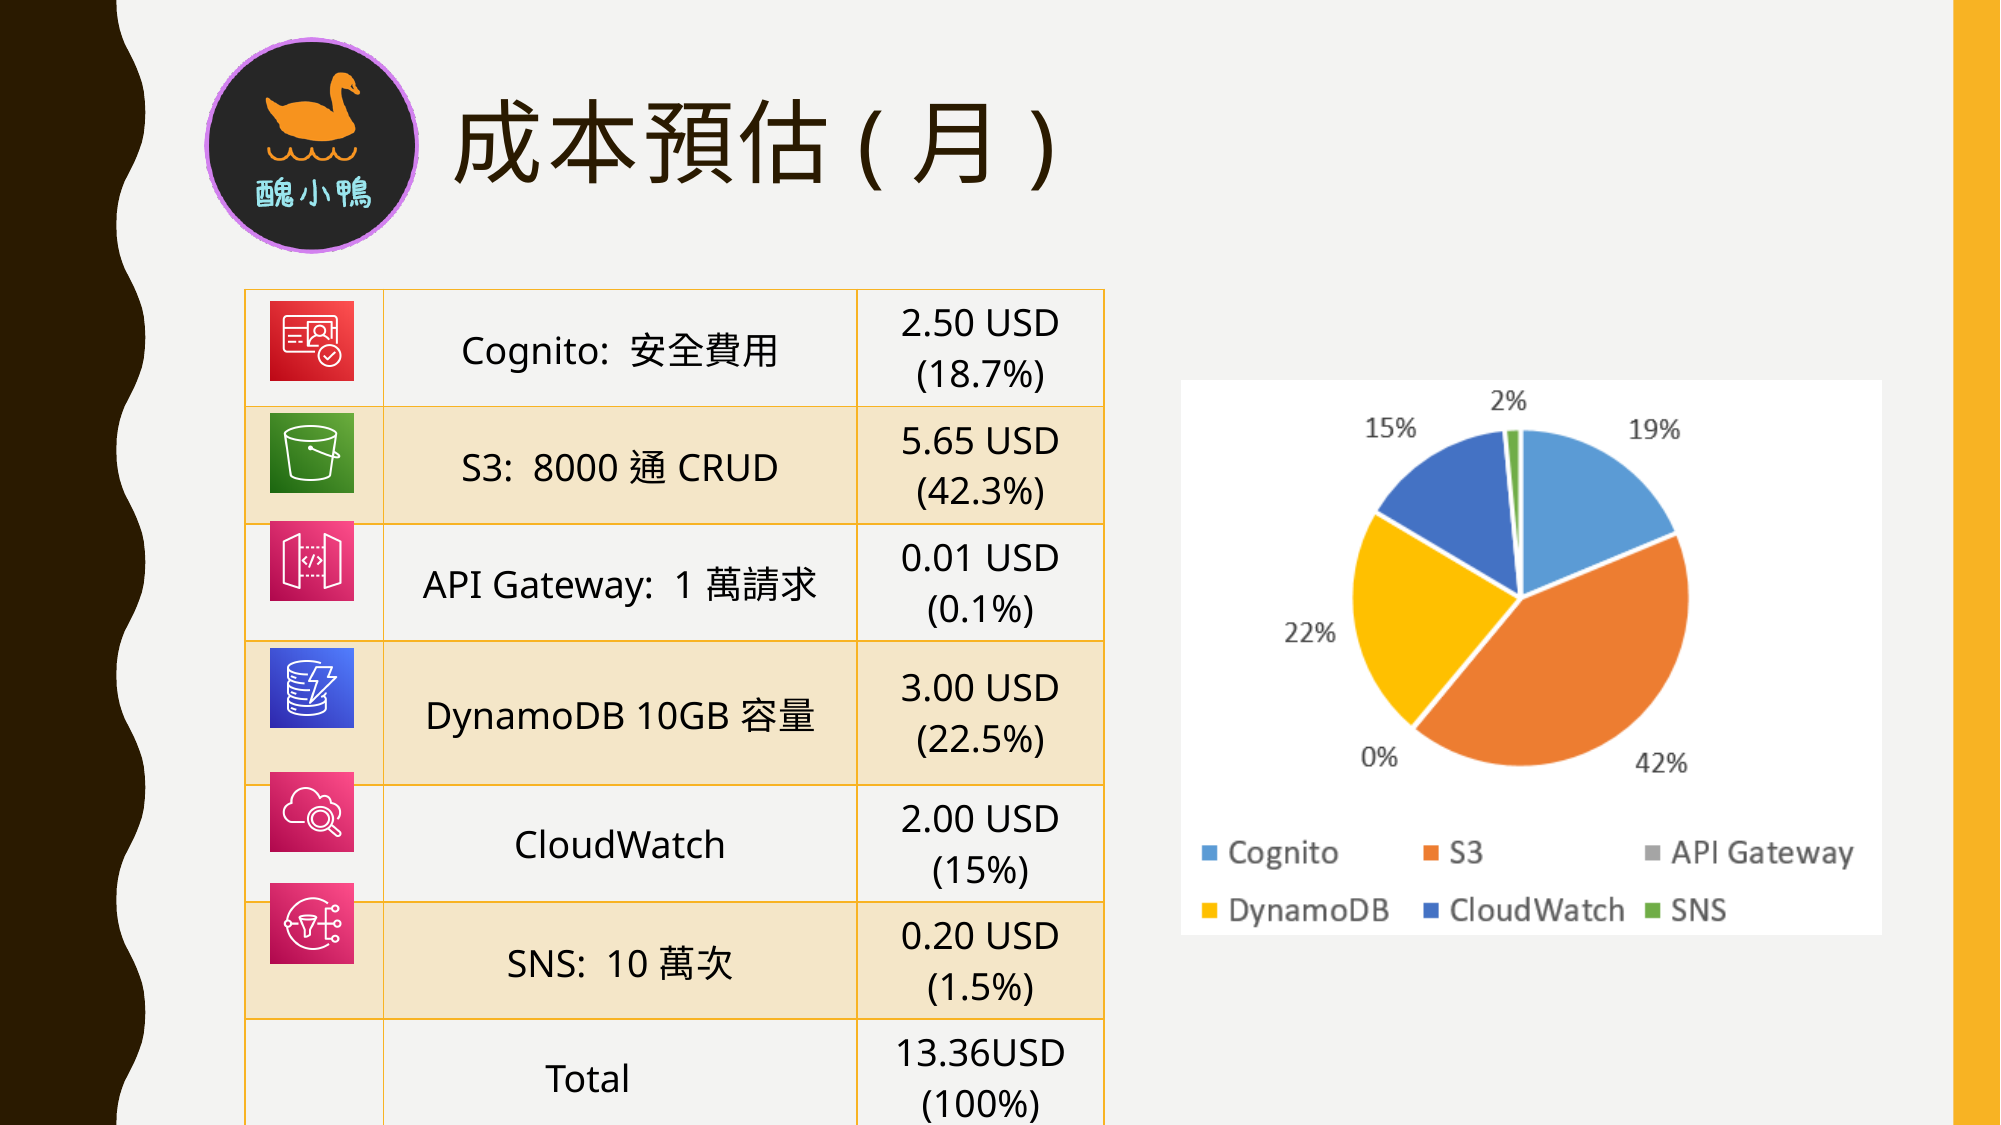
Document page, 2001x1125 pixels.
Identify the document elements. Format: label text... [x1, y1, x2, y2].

table_header 2.50 USD (18.7%) [858, 290, 1103, 406]
picture [187, 9, 427, 263]
table_cell S3: 8000通CRUD [384, 407, 856, 523]
table_cell 13.36USD (100%) [858, 1020, 1103, 1125]
table_cell [246, 525, 383, 640]
picture [270, 301, 355, 381]
table_cell 2.00 USD (15%) [858, 786, 1103, 901]
table_cell 0.20 USD (1.5%) [858, 903, 1103, 1018]
title 成本預估(月) [436, 90, 1075, 233]
picture [270, 648, 355, 728]
table_cell Total [384, 1020, 856, 1125]
table_header Cognito: 安全費用 [384, 290, 856, 406]
table_cell [246, 903, 383, 1018]
table_cell DynamoDB 10GB容量 [384, 642, 856, 784]
picture [270, 413, 355, 493]
table_cell [246, 407, 383, 523]
picture [1180, 380, 1882, 935]
table_cell CloudWatch [384, 786, 856, 901]
table_cell [246, 786, 383, 901]
table_cell [246, 1020, 383, 1125]
picture [270, 521, 355, 601]
table_cell 3.00 USD (22.5%) [858, 642, 1103, 784]
picture [270, 883, 355, 964]
table_cell 5.65 USD (42.3%) [858, 407, 1103, 523]
table_cell SNS: 10萬次 [384, 903, 856, 1018]
table_cell 0.01 USD (0.1%) [858, 525, 1103, 640]
table_cell [246, 642, 383, 784]
picture [270, 772, 355, 853]
table_cell API Gateway: 1萬請求 [384, 525, 856, 640]
table_header [246, 290, 383, 406]
